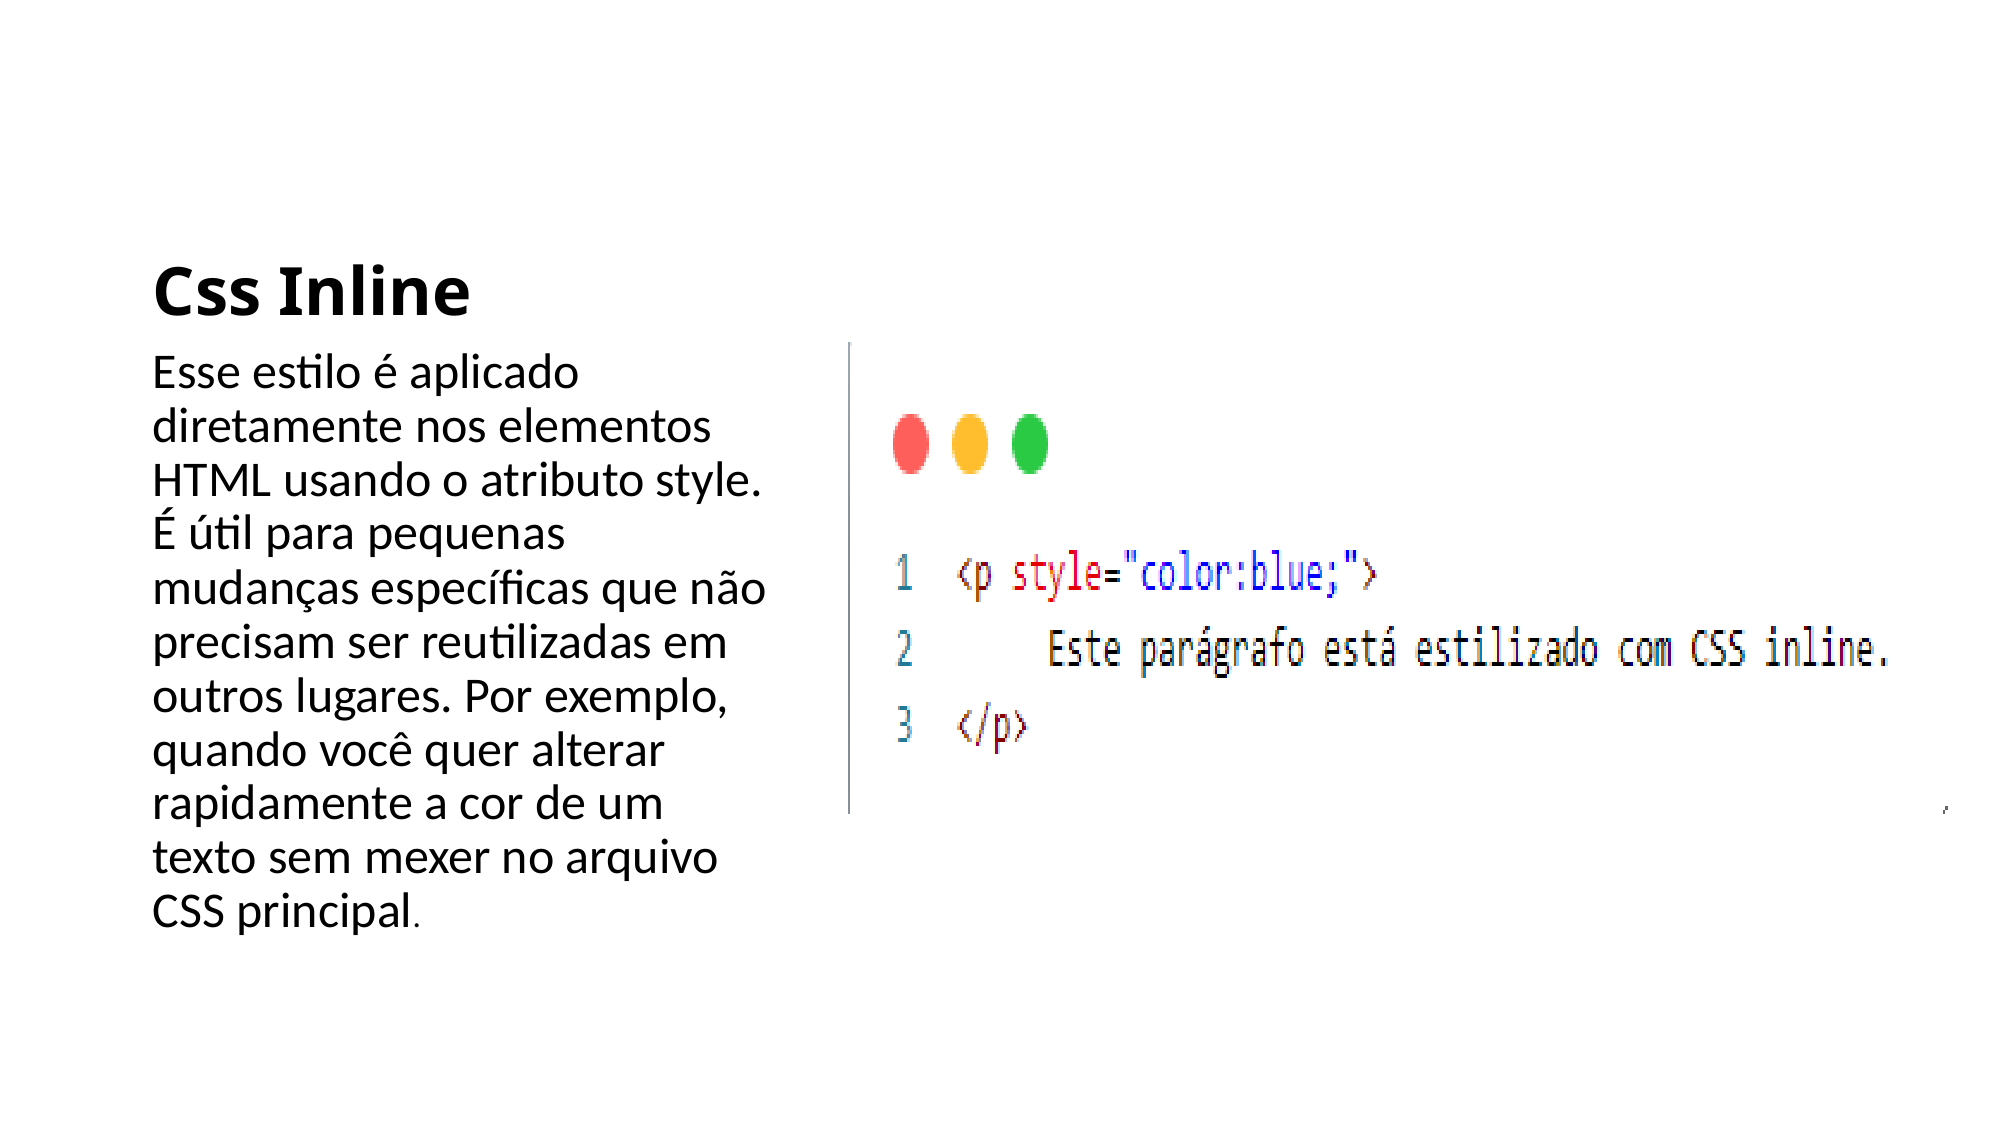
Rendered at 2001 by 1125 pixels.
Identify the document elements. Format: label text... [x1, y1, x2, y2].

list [848, 342, 1948, 814]
title Css Inline [137, 75, 783, 337]
list Esse estilo é aplicado diretamente nos elementos HTML usando o atributo style. É útil para pequenas mudanças específicas que não precisam ser reutilizadas em outros lugares. Por exemplo, quando você quer alterar rapidamente a cor de um texto sem mexer no arquivo CSS principal. [137, 337, 783, 963]
